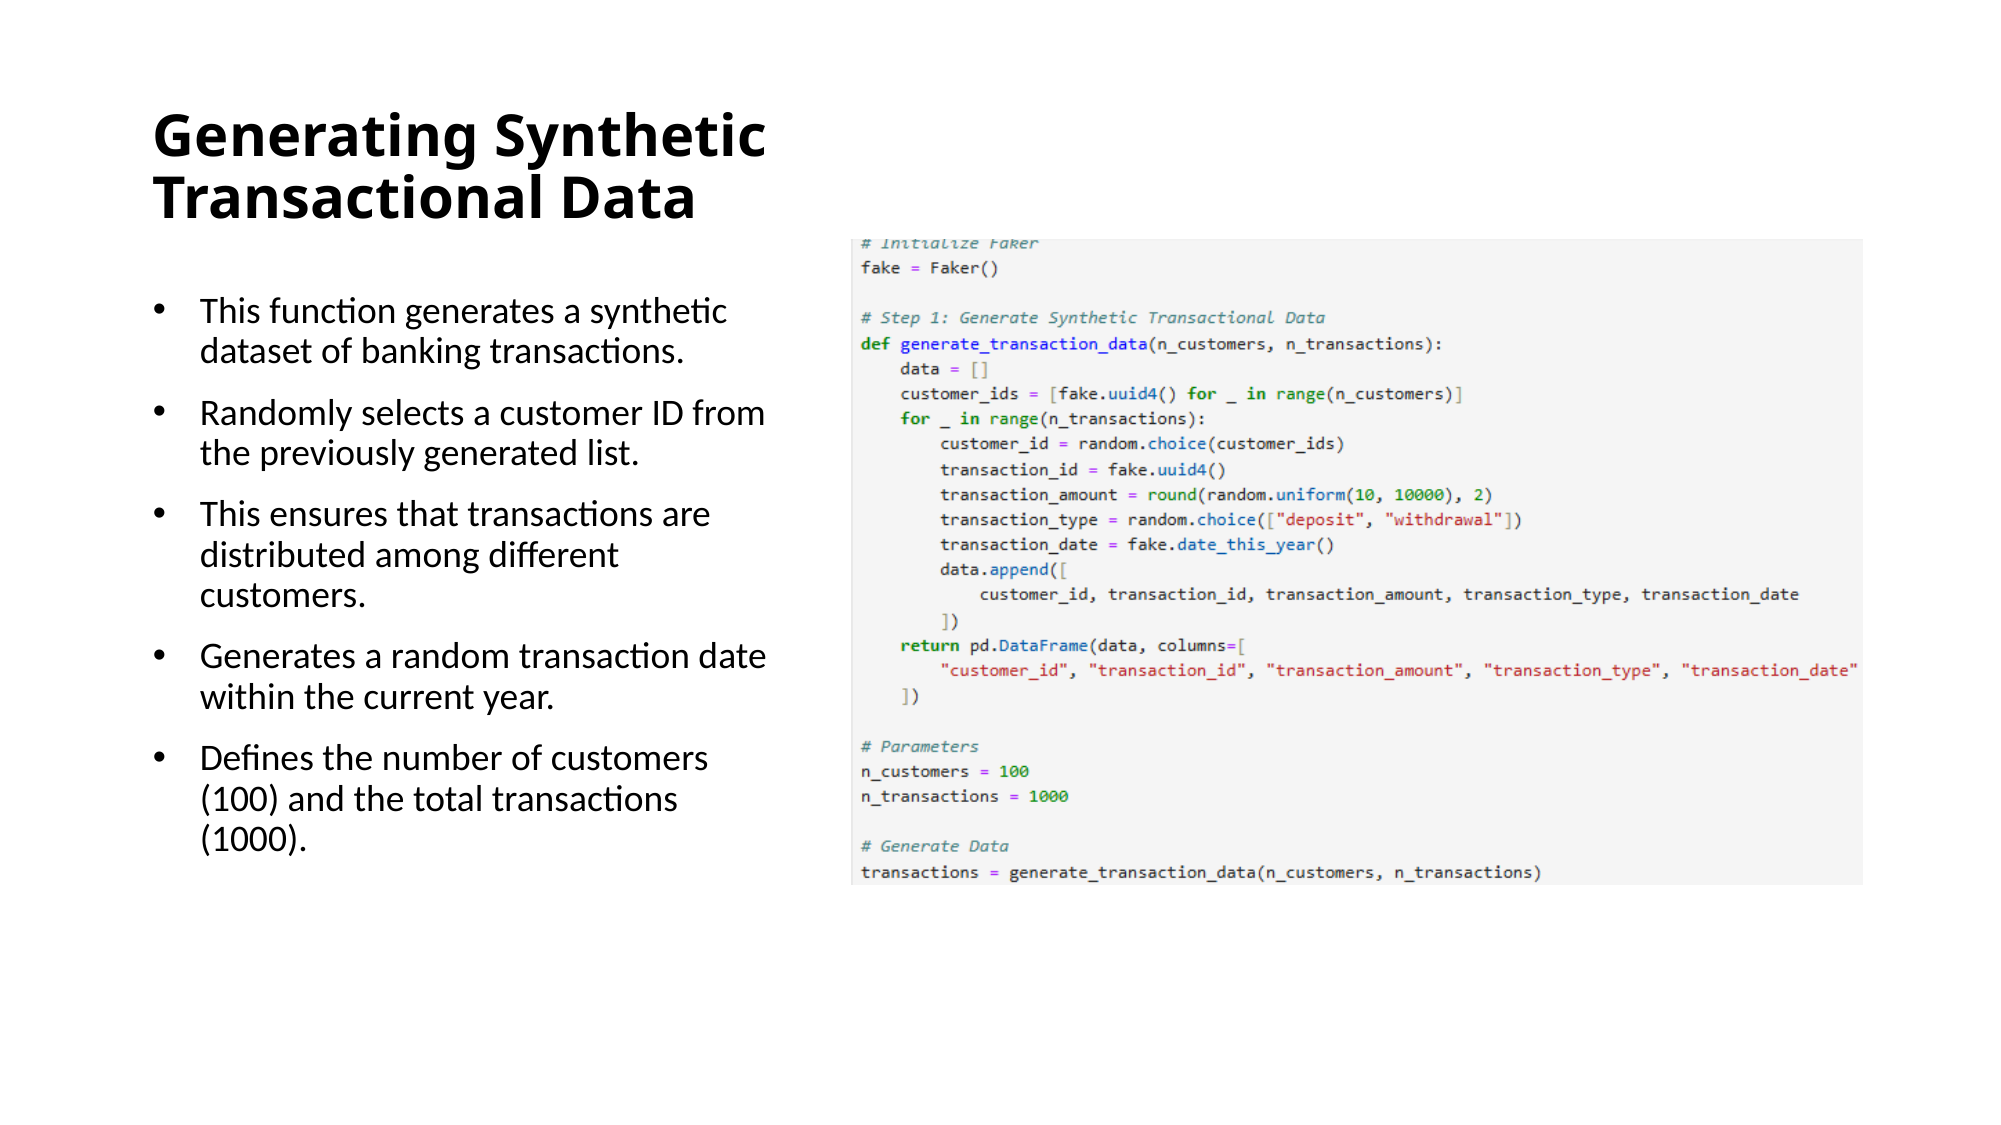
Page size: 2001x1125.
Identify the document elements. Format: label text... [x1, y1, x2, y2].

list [850, 239, 1863, 885]
title Generating Synthetic Transactional Data [137, 56, 783, 240]
list This function generates a synthetic dataset of banking transactions. Randomly selects a customer ID from the previously generated list. This ensures that transactions are distributed among different customers. Generates a random transaction date within the current year. Defines the number of customers (100) and the total transactions (1000). [137, 283, 783, 963]
